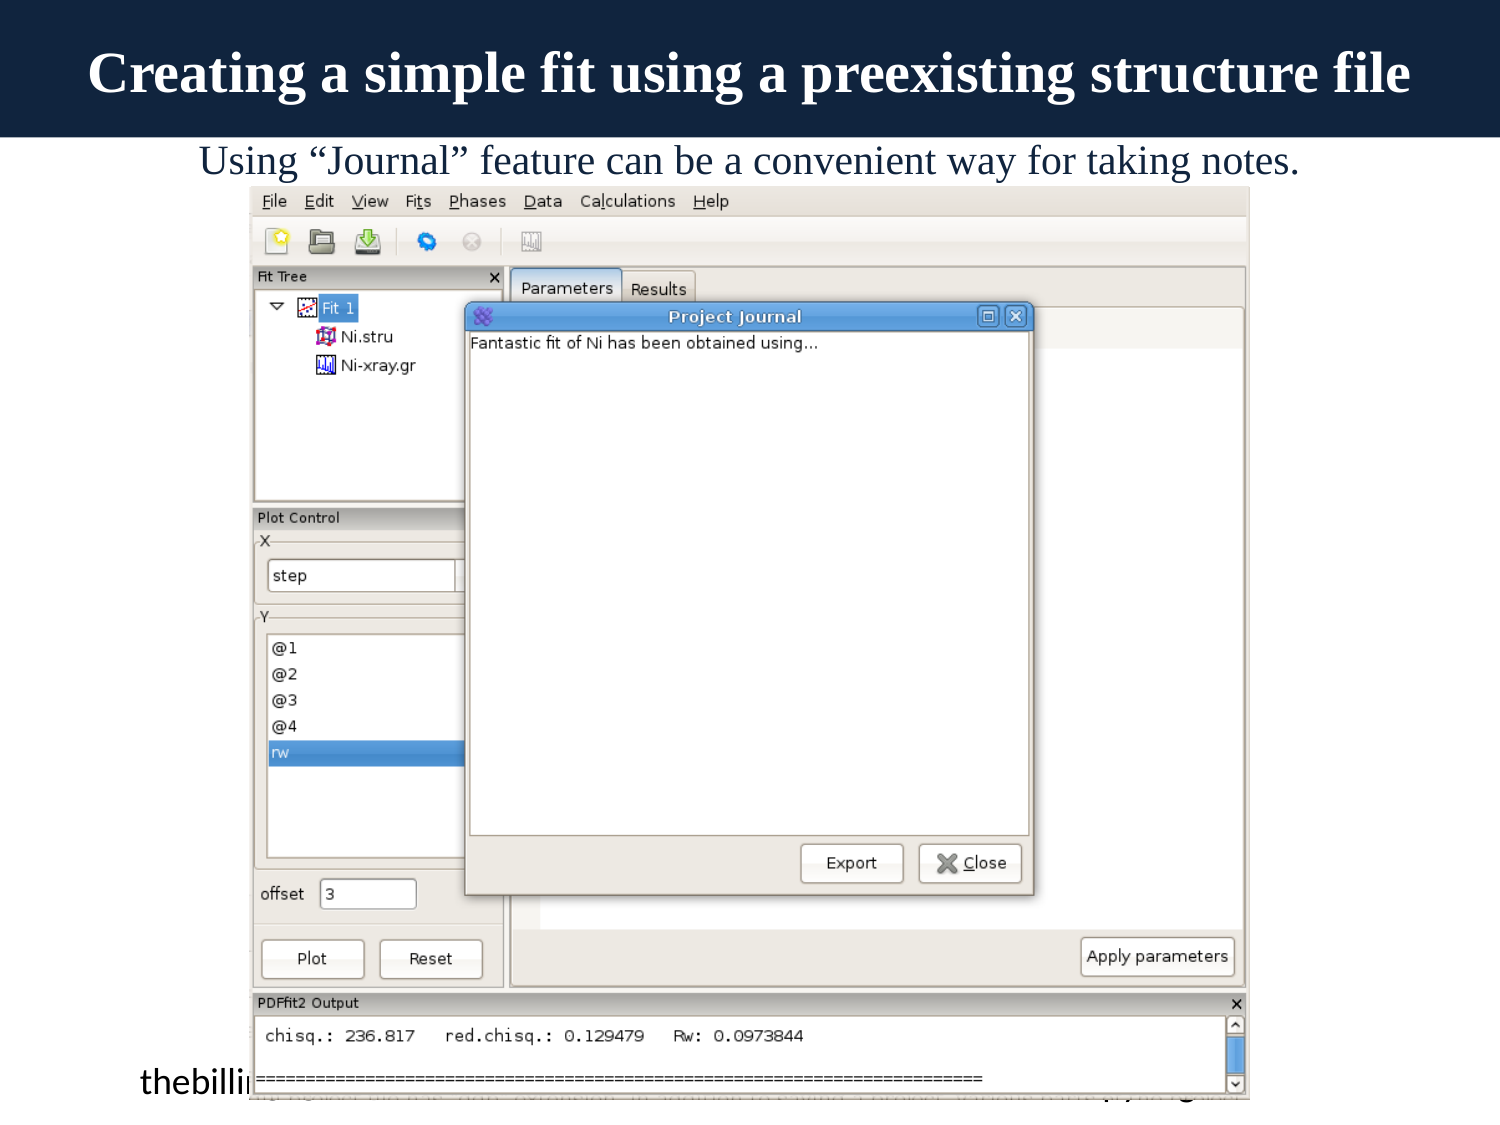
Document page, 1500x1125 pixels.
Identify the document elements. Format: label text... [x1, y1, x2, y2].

text_box Creating a simple fit using a preexisting structure file [0, 0, 1500, 125]
text_box Using “Journal” feature can be a convenient way for taking notes. [0, 125, 1500, 175]
picture [249, 185, 1250, 1101]
